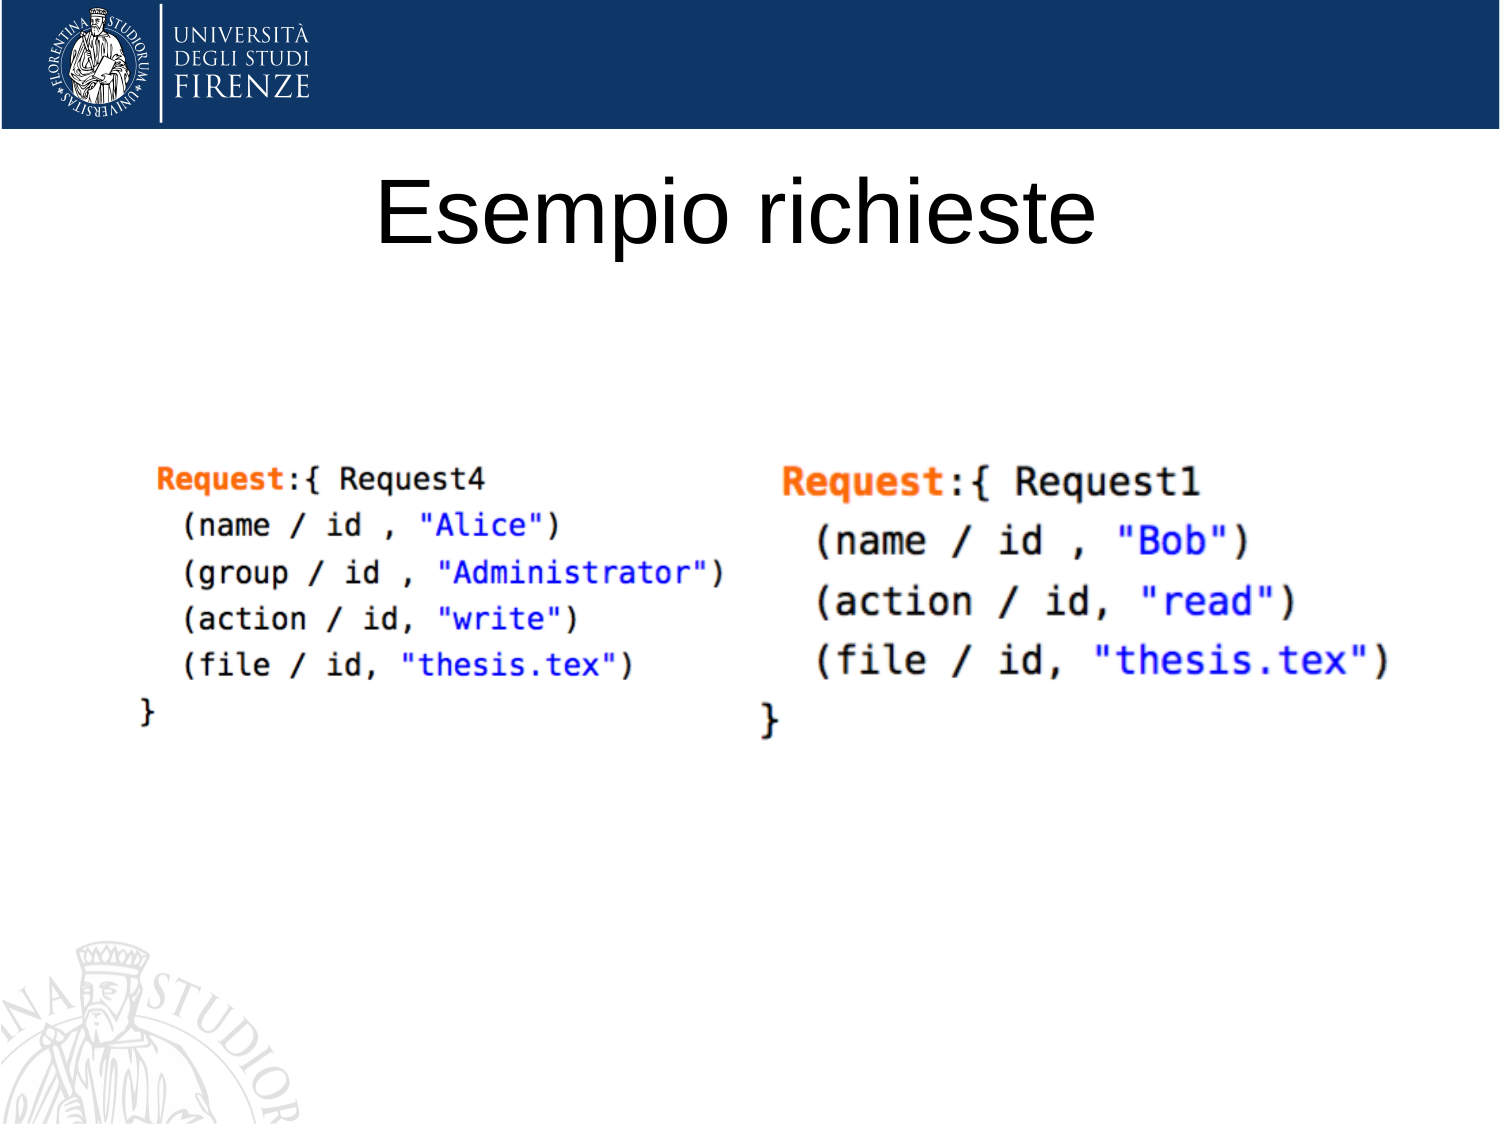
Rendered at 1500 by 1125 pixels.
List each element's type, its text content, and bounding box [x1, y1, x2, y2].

title Esempio richieste [75, 113, 1425, 302]
picture [0, 0, 1500, 131]
picture [0, 846, 355, 1125]
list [750, 455, 1426, 756]
picture [123, 455, 751, 741]
